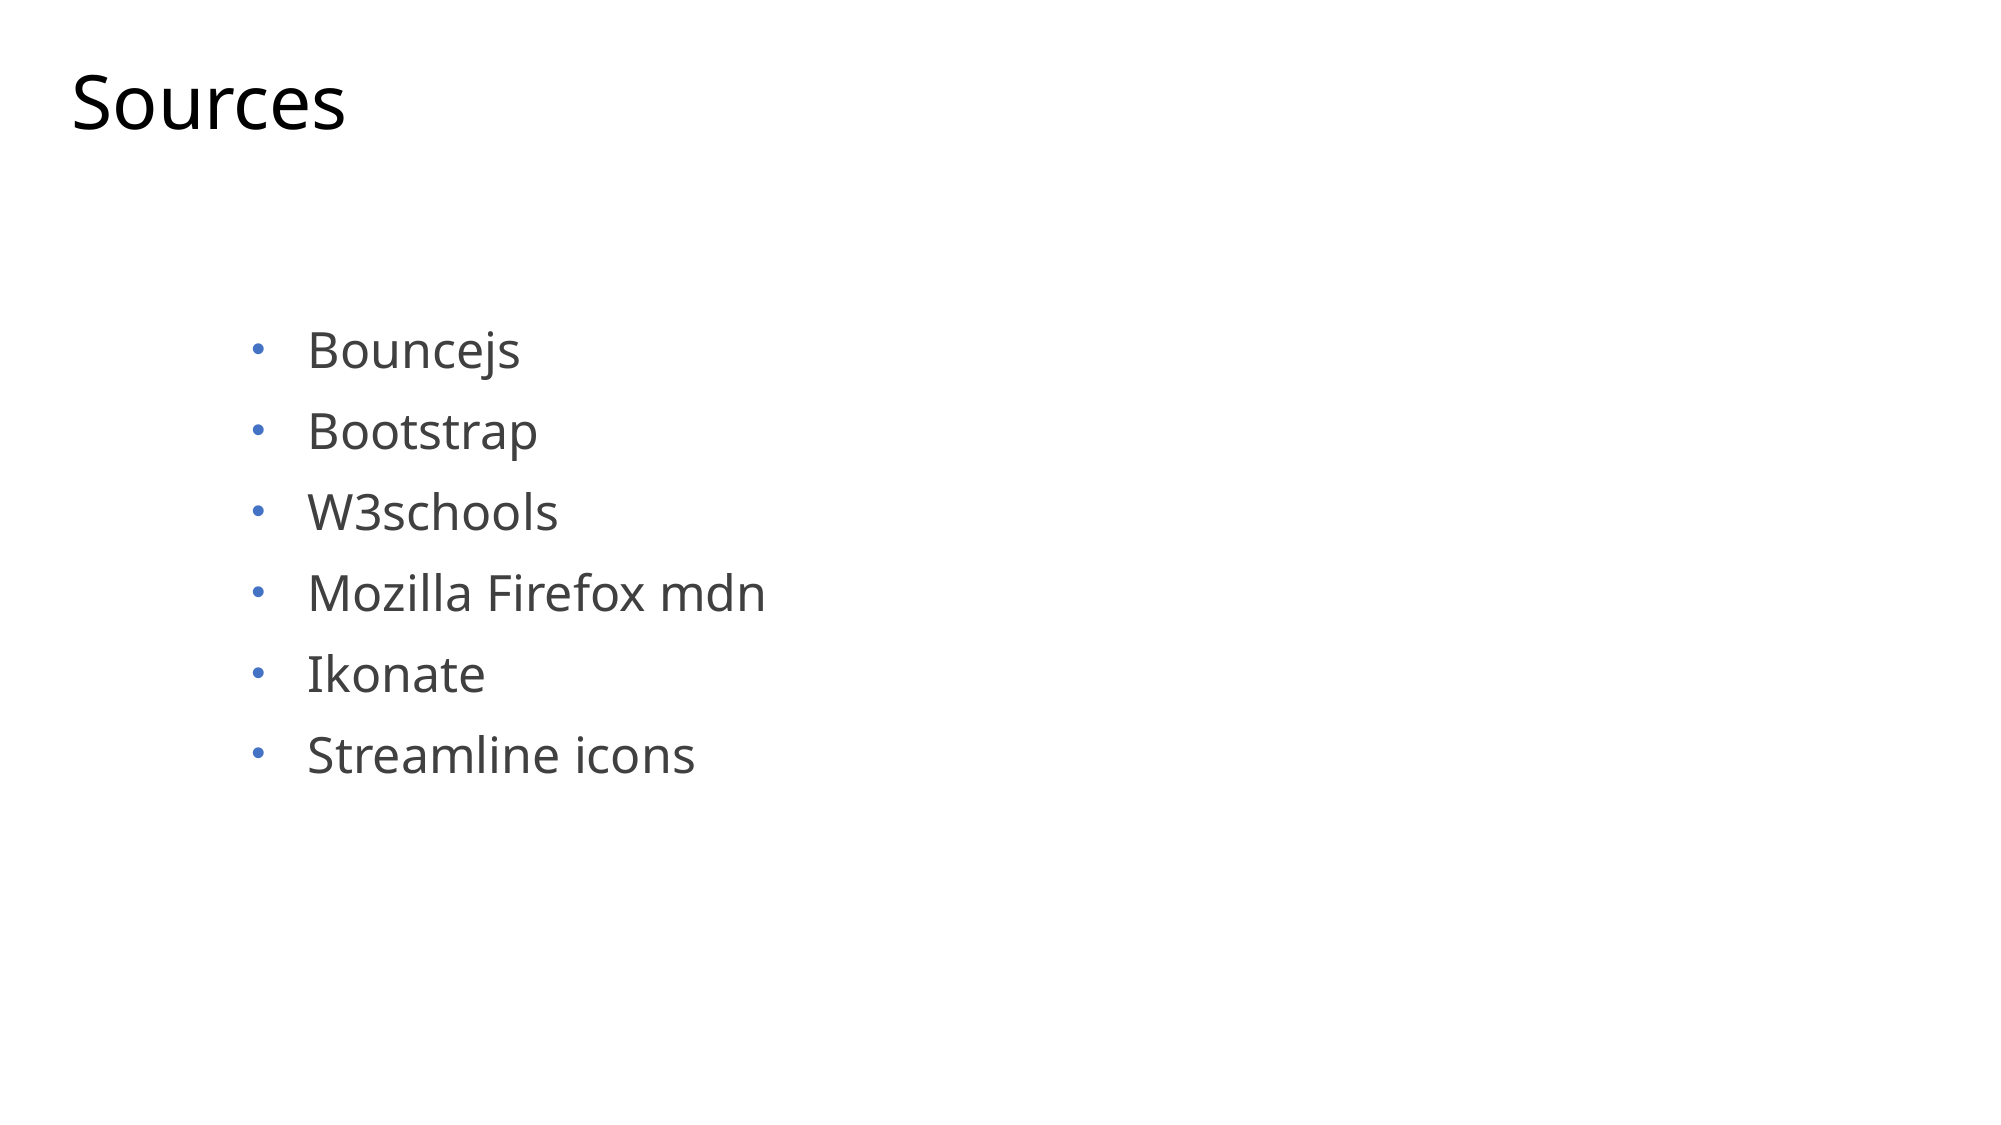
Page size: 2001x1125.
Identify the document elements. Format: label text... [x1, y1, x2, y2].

text_box Bouncejs Bootstrap W3schools Mozilla Firefox mdn Ikonate Streamline icons [236, 311, 1647, 948]
text_box Sources [56, 47, 1467, 264]
